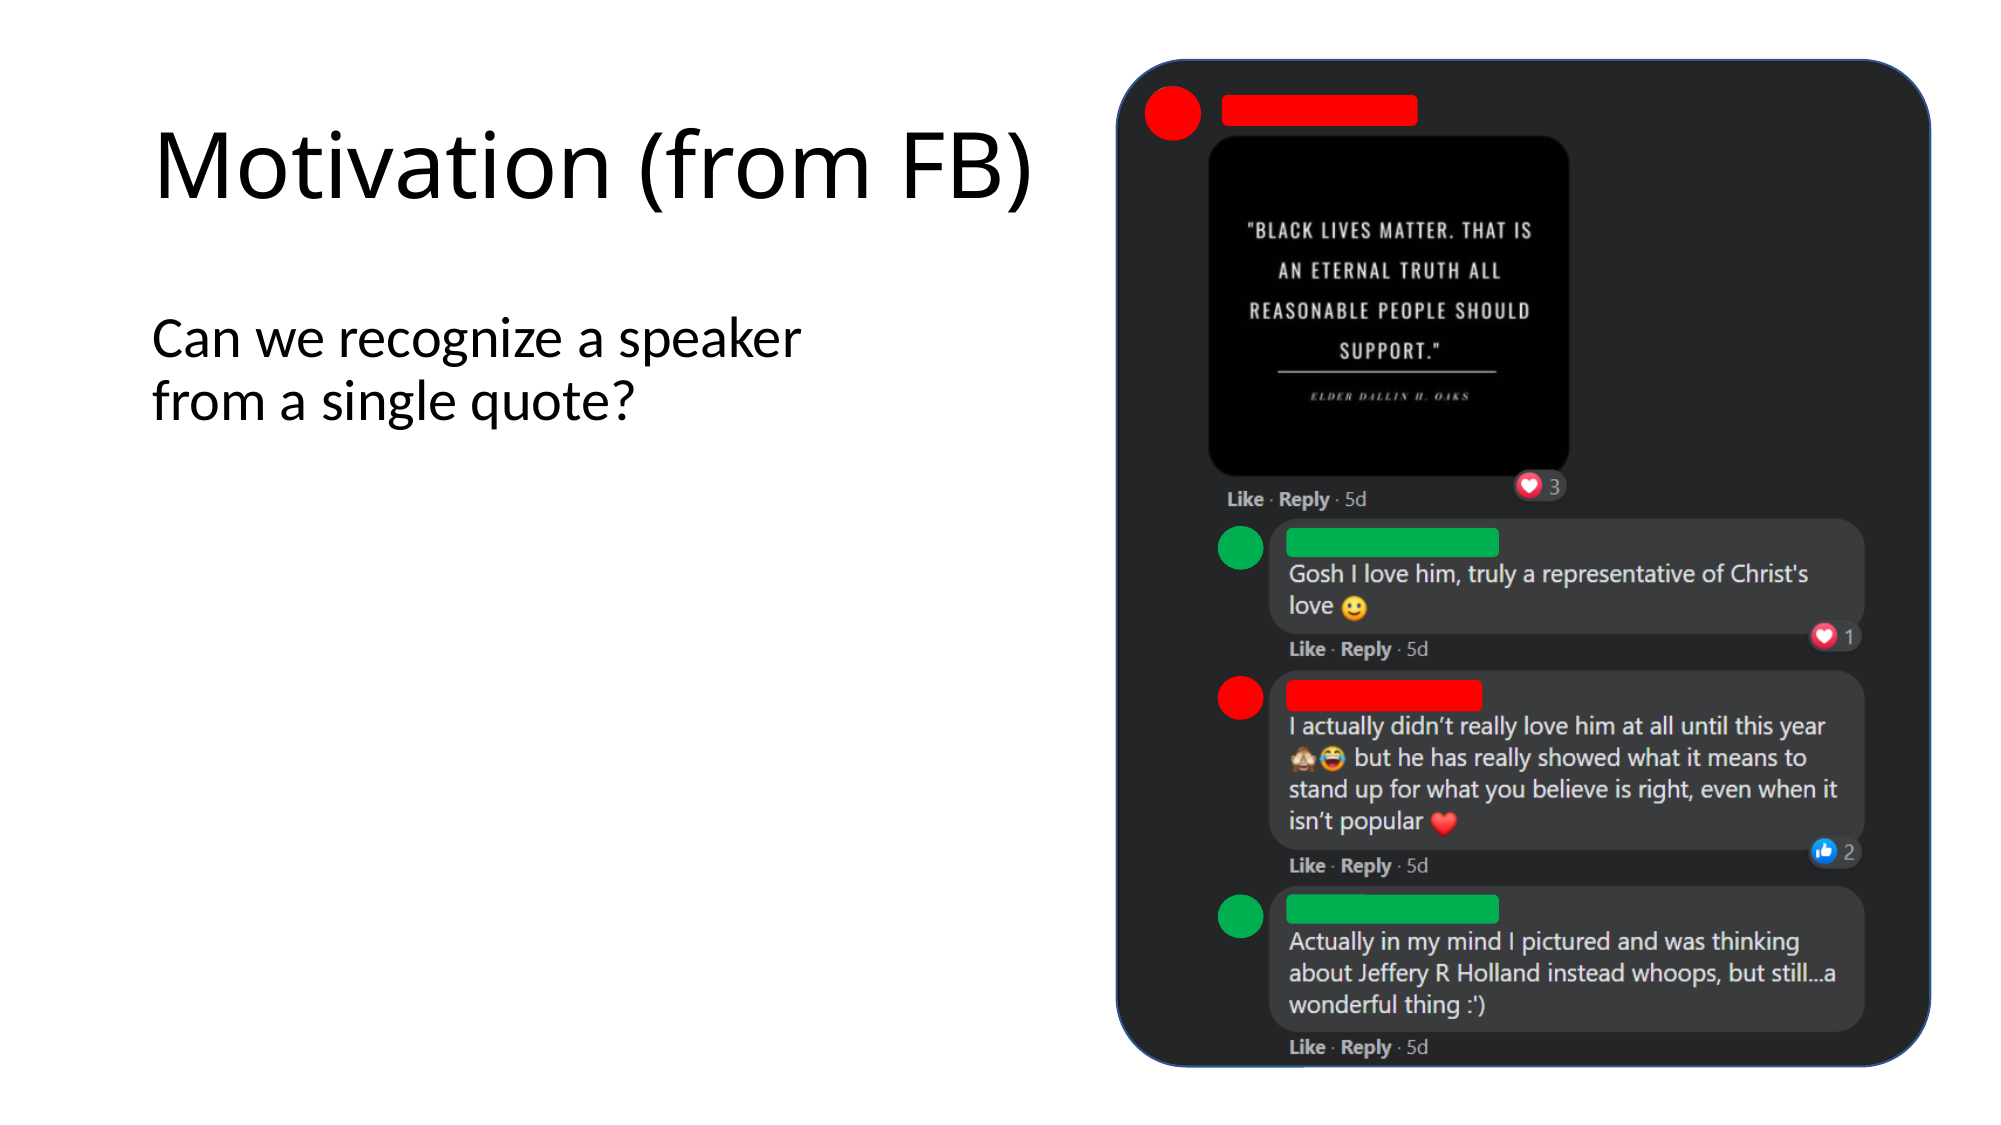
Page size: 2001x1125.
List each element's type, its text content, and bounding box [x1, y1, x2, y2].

title Motivation (from FB) [137, 59, 1116, 278]
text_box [1116, 59, 1931, 1067]
list Can we recognize a speaker from a single quote? How good can predictions like this be? Are speakers noticeably different from one year to the next? [137, 299, 907, 1014]
